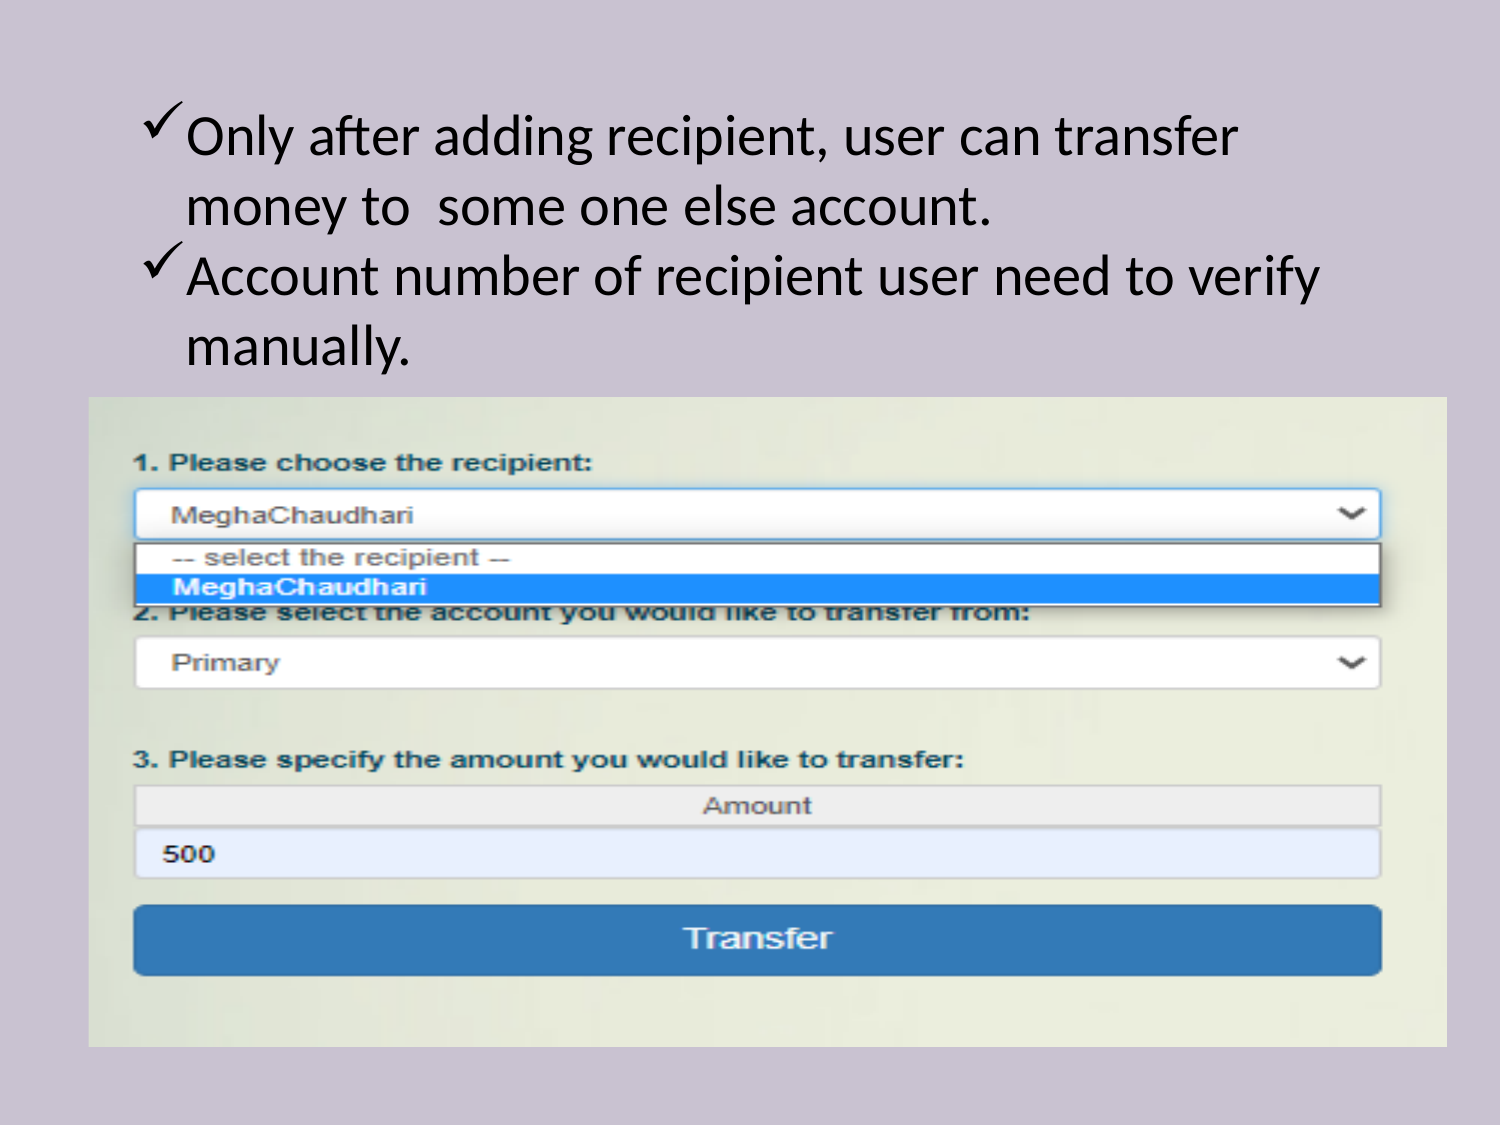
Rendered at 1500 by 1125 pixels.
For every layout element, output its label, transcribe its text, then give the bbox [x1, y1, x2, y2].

picture [88, 396, 1448, 1048]
text_box Only after adding recipient, user can transfer money to some one else account. Account number of recipient user need to verify manually. [123, 89, 1424, 385]
